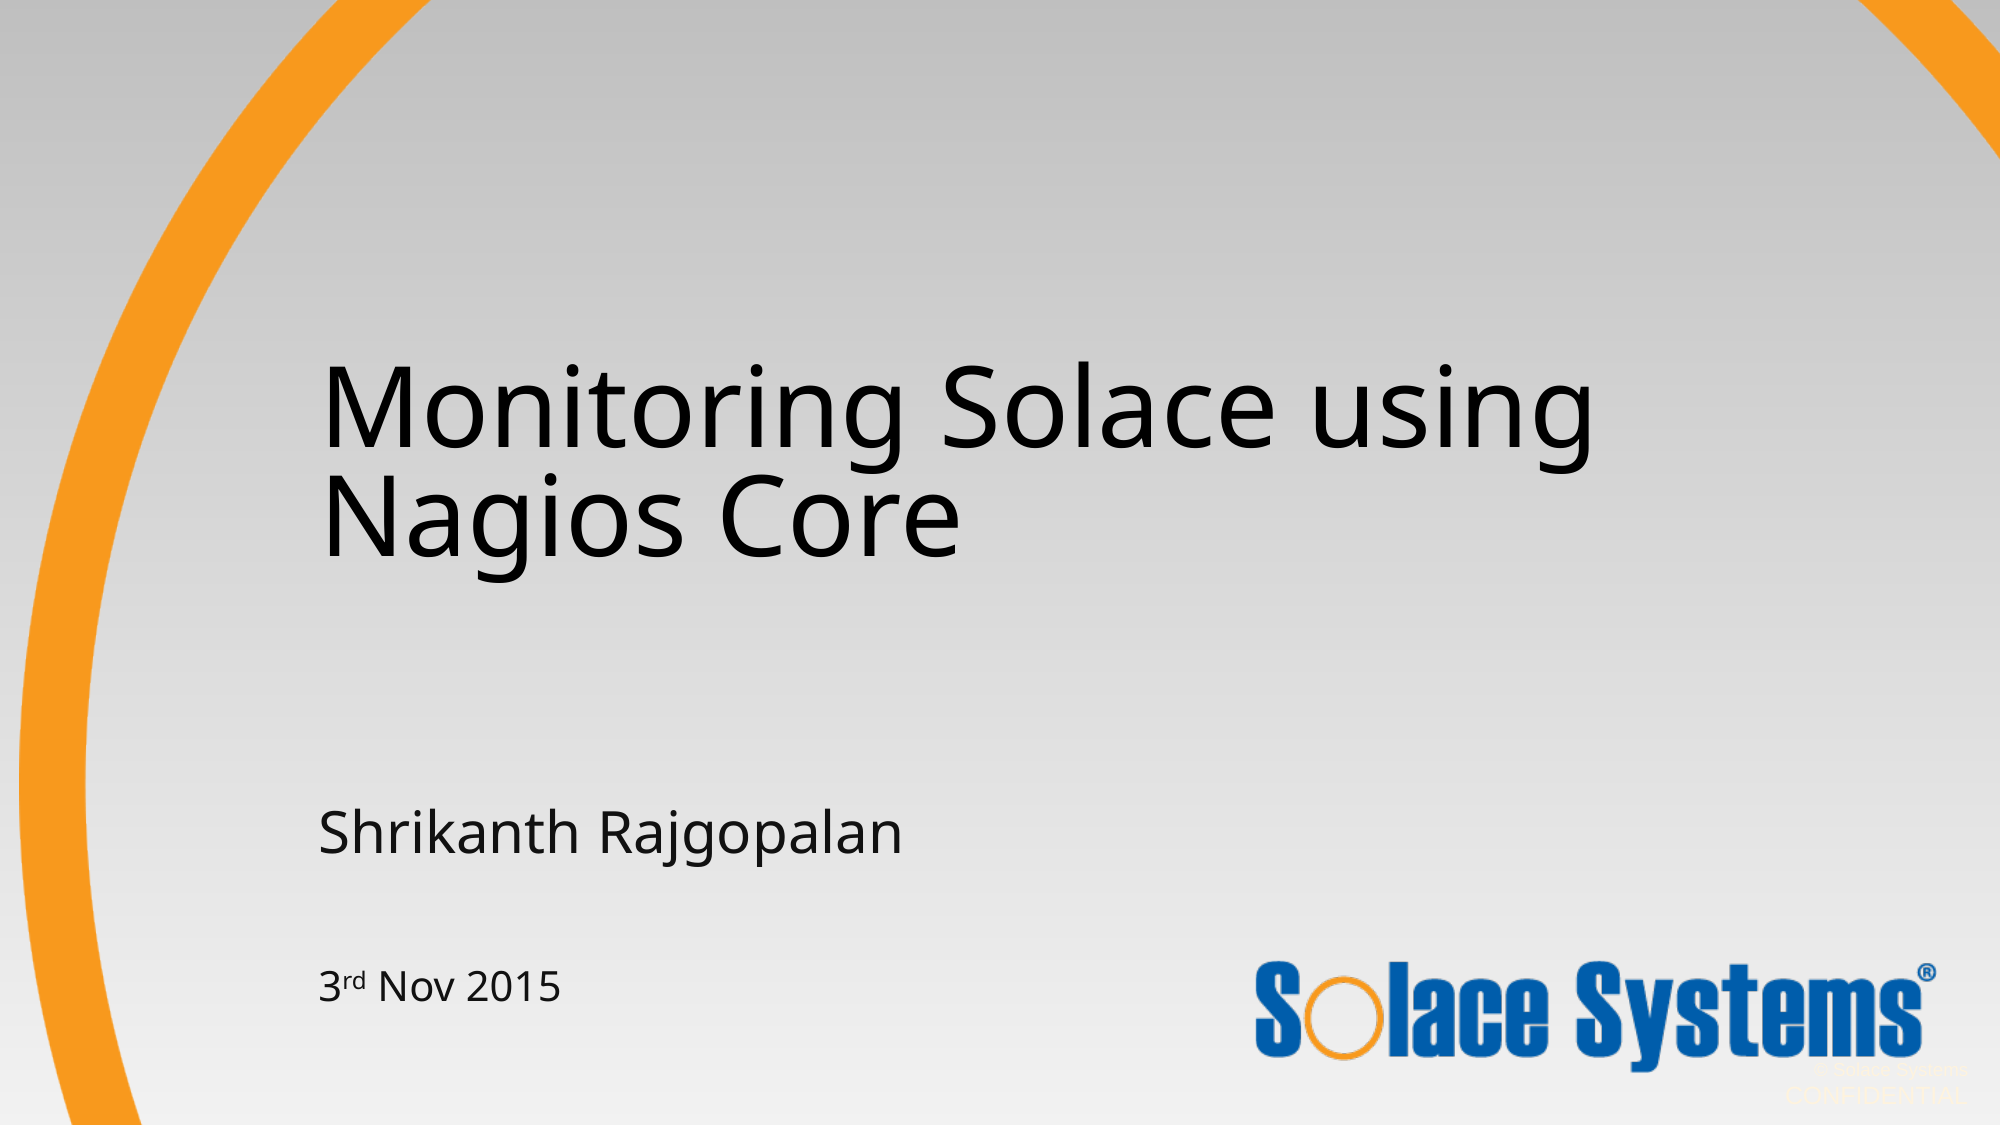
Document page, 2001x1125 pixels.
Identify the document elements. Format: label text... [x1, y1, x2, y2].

text_box [1174, 917, 1970, 1040]
picture [19, 0, 2000, 1125]
title Monitoring Solace using Nagios Core [303, 245, 1653, 505]
subtitle Shrikanth Rajgopalan 3rd Nov 2015 [303, 787, 1174, 1051]
